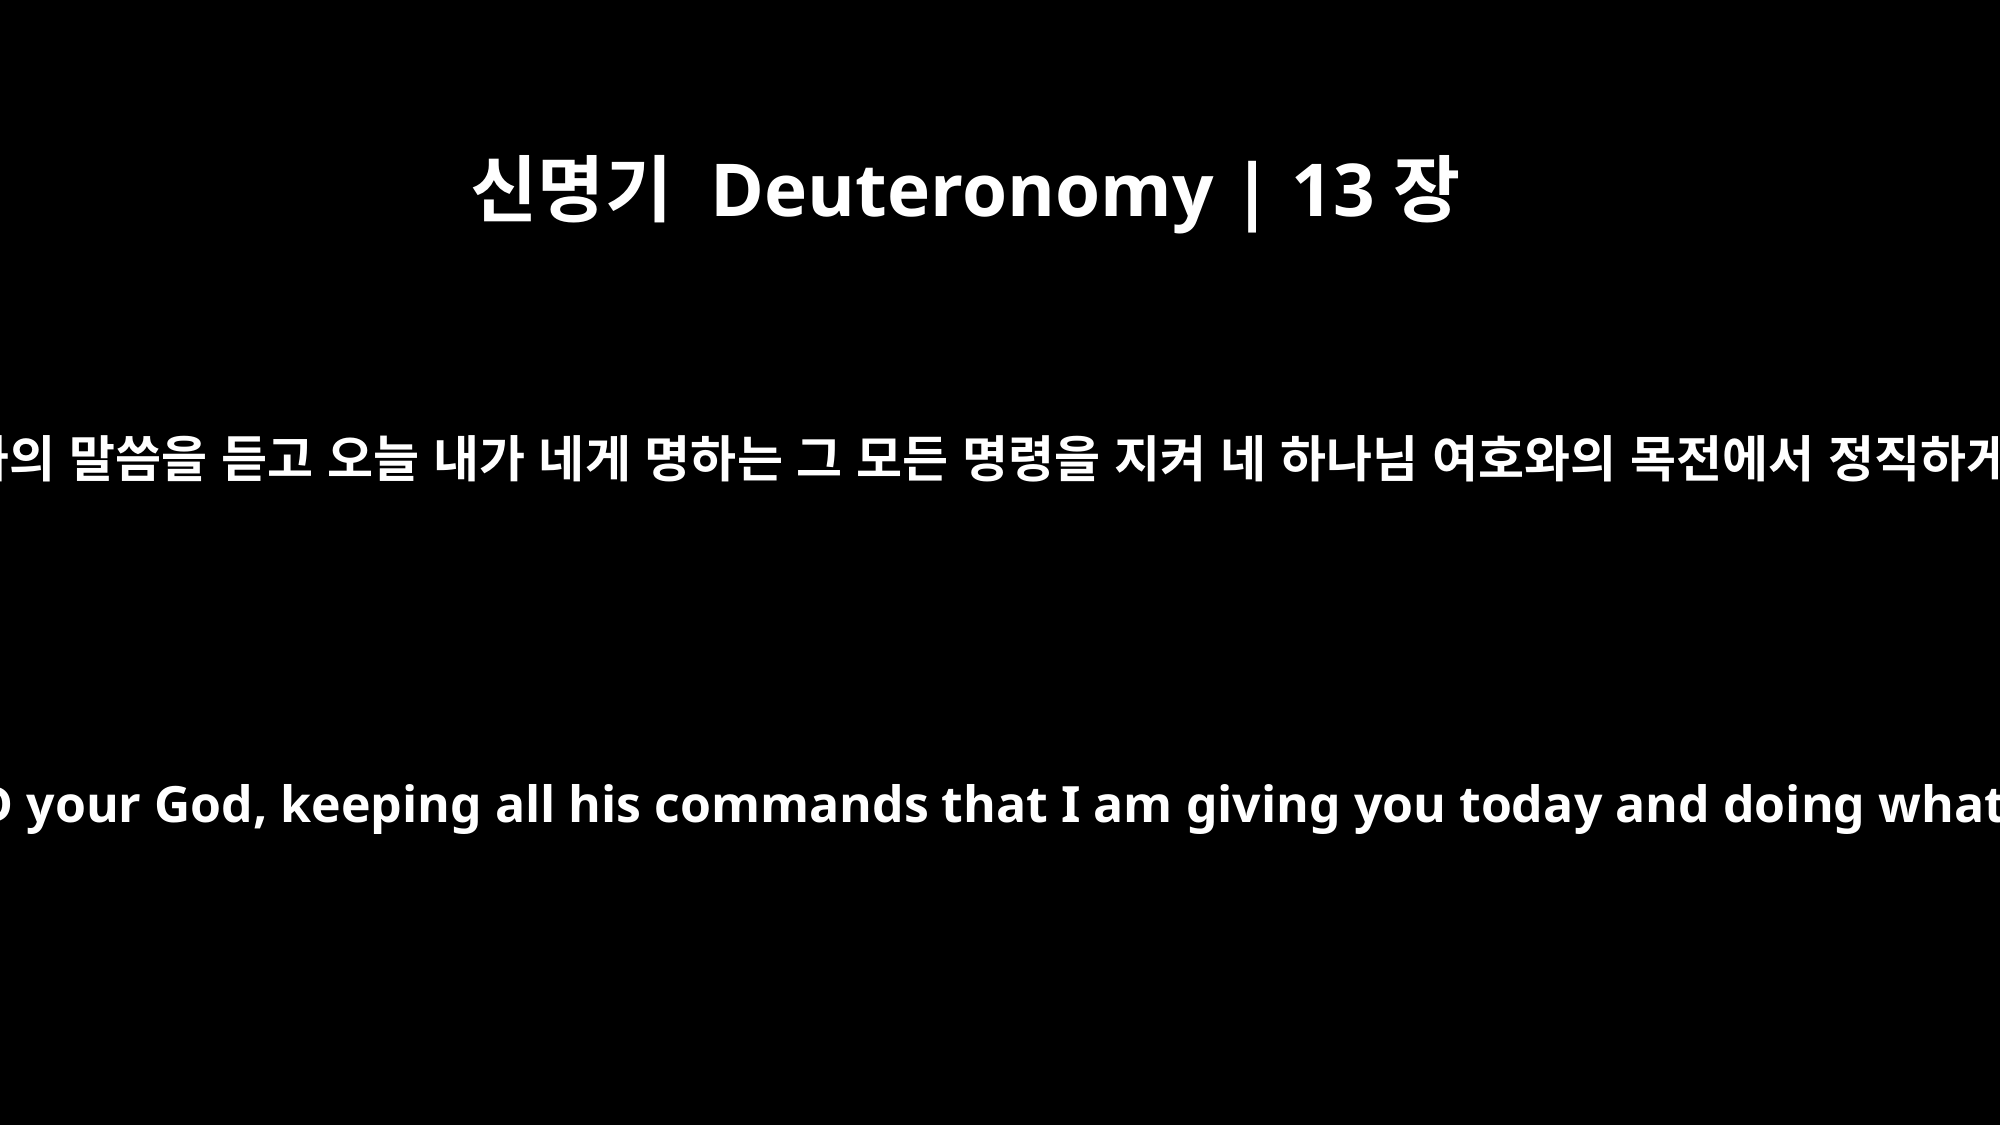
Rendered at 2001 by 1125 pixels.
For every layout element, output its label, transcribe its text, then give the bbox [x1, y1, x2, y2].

text_box 18 네가 만일 네 하나님 여호와의 말씀을 듣고 오늘 내가 네게 명하는 그 모든 명령을 지켜 네 하나님 여호와의 목전에서 정직하게 행하면 이같이 되리라 [0, 359, 2000, 495]
text_box because you obey the LORD your God, keeping all his commands that I am giving you today and doing what is right in his eyes. [0, 764, 2000, 840]
text_box 신명기 Deuteronomy | 13장 [456, 136, 1476, 239]
